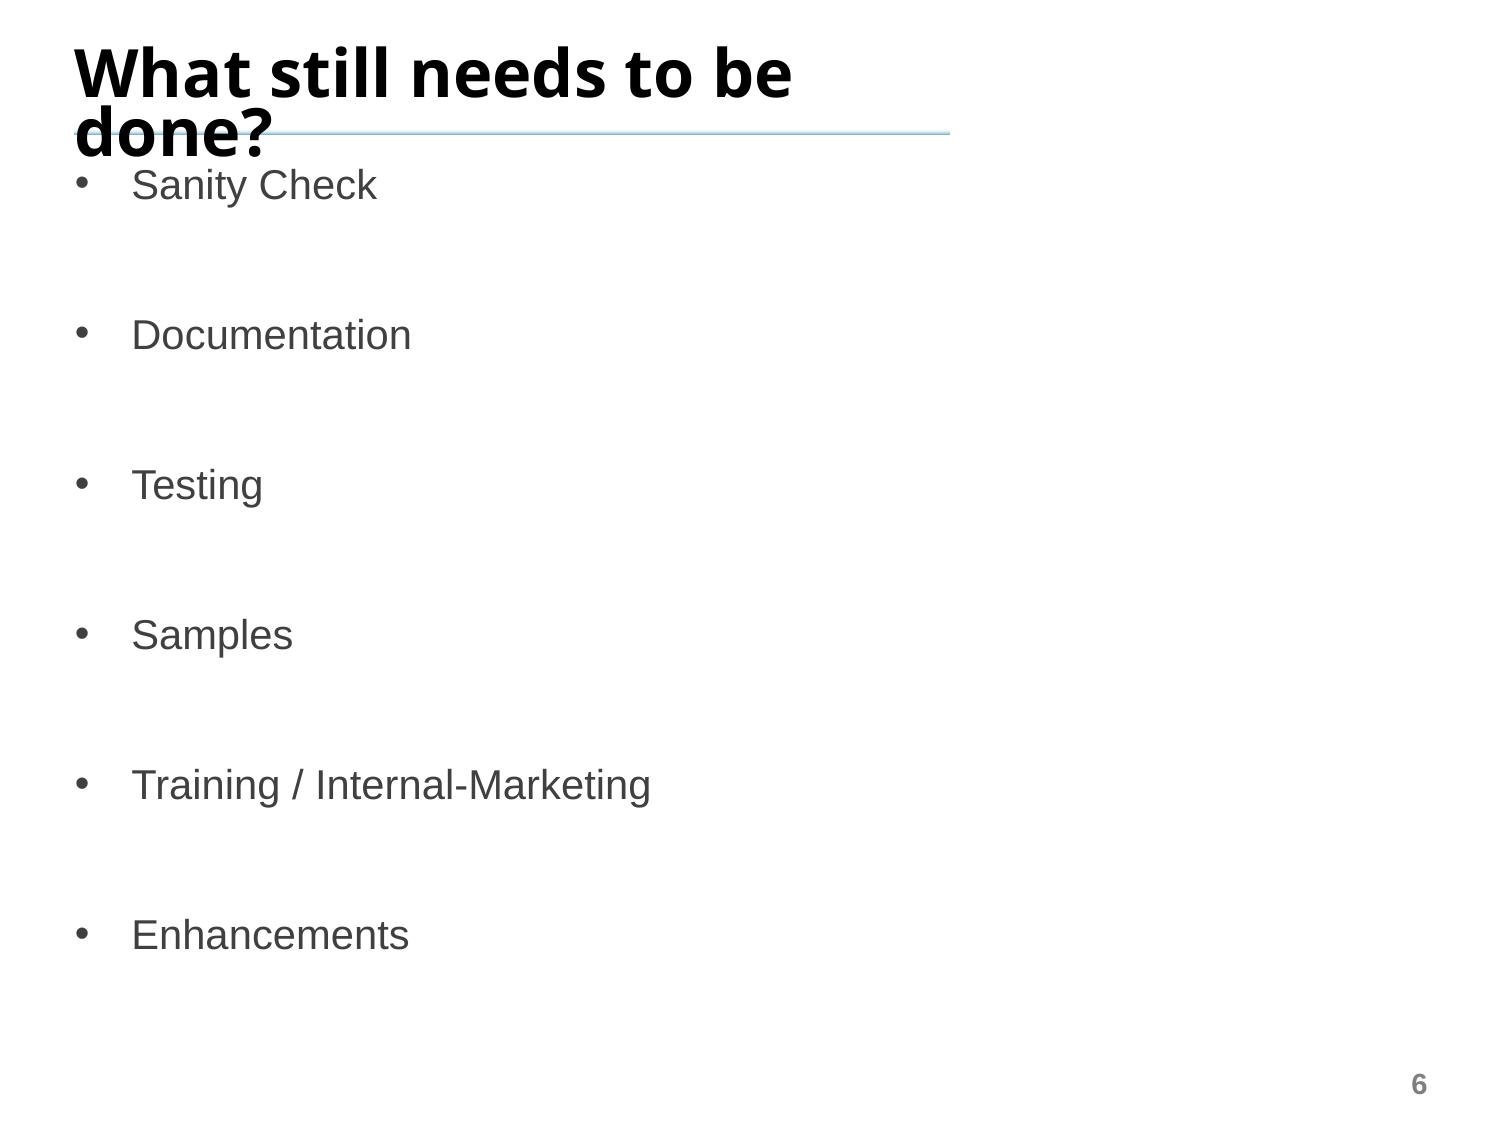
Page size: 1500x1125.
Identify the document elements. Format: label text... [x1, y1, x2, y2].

list Sanity Check Documentation Testing Samples Training / Internal-Marketing Enhancements [59, 149, 1441, 1001]
slide_number 6 [1348, 1065, 1428, 1125]
title What still needs to be done? [74, 44, 950, 135]
